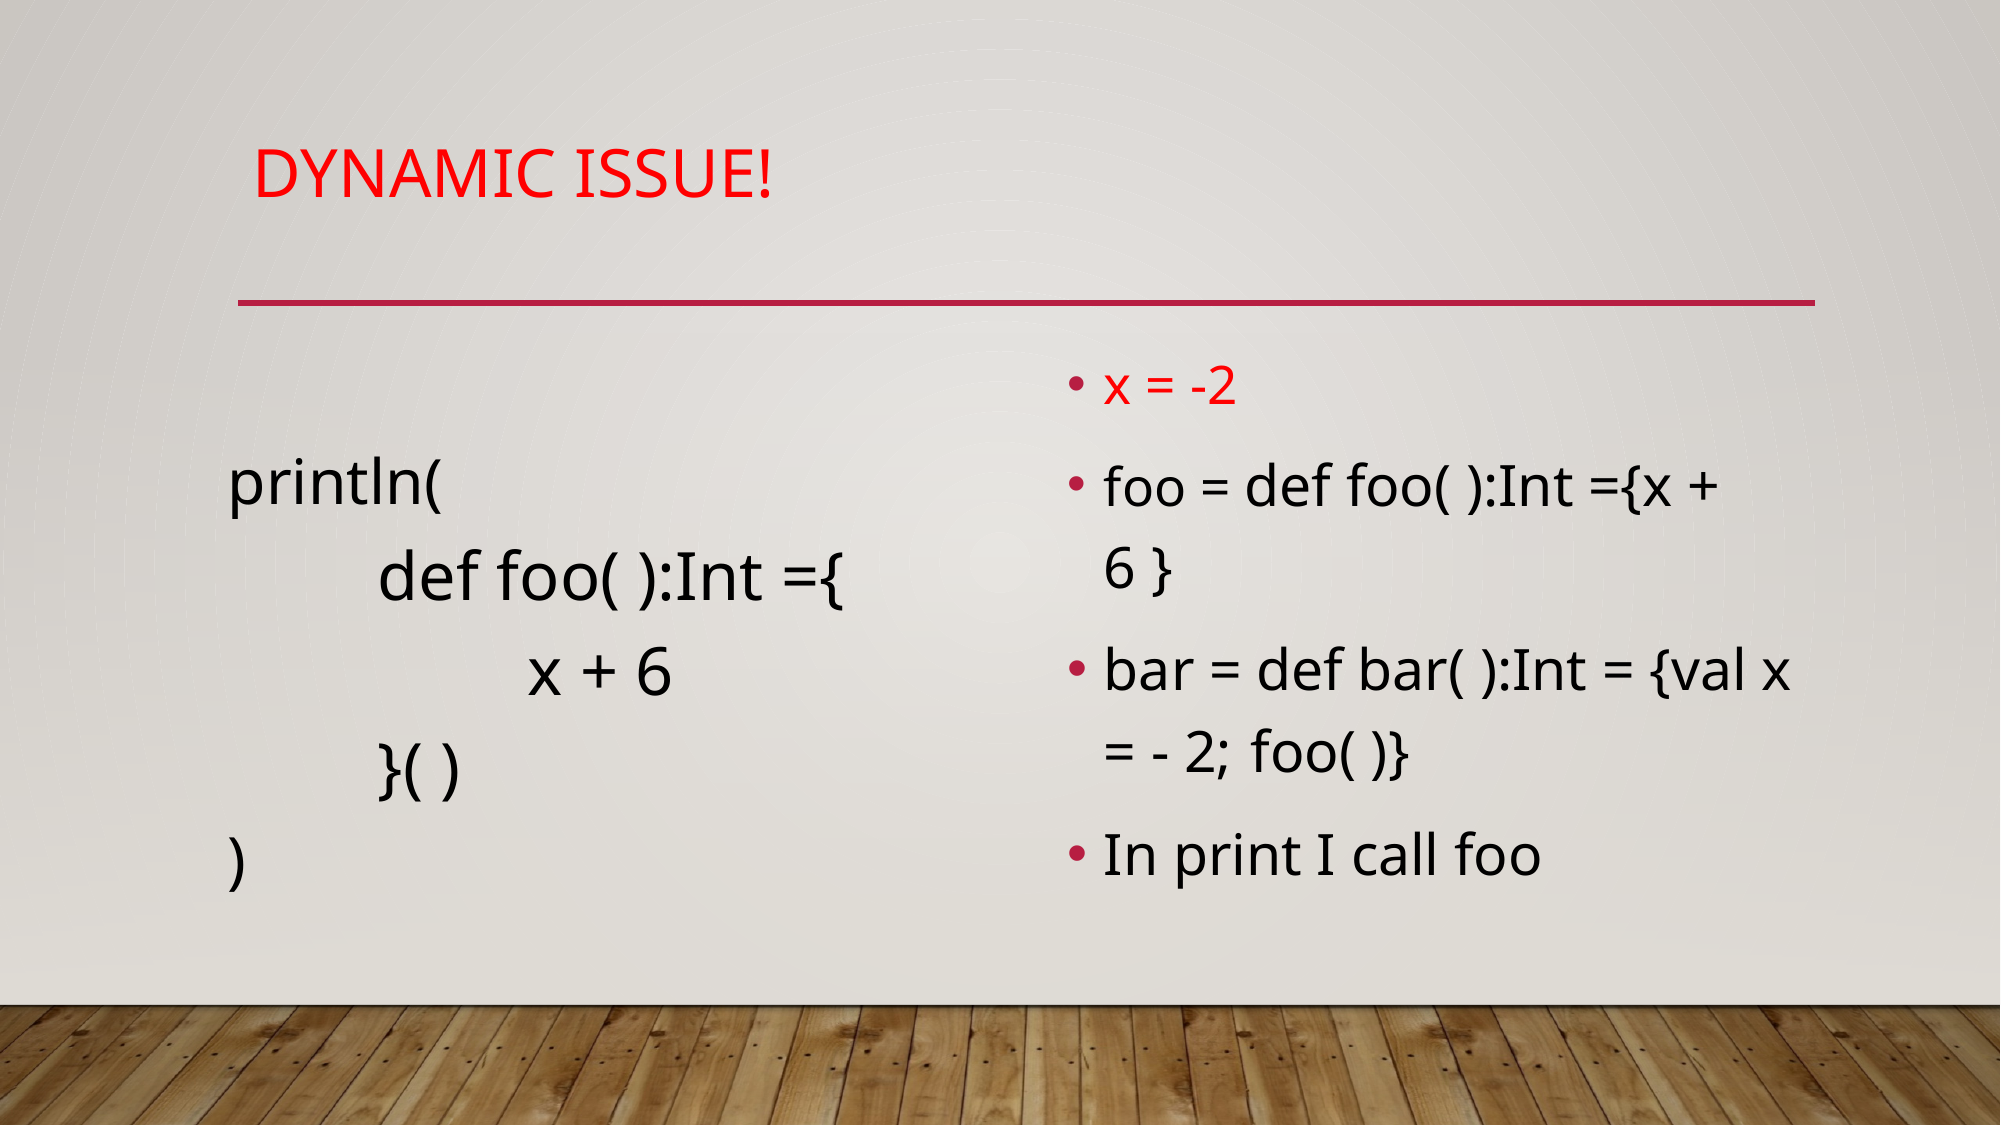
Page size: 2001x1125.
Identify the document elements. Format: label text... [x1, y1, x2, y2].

list x = -2 foo = def foo( ):Int ={x + 6 } bar = def bar( ):Int = {val x = - 2; foo( )} In print I call foo [1052, 330, 1815, 896]
picture [0, 1005, 2000, 1125]
title Dynamic issue! [237, 132, 1814, 306]
list println( def foo( ):Int ={ x + 6 }( ) ) [213, 420, 1308, 1032]
